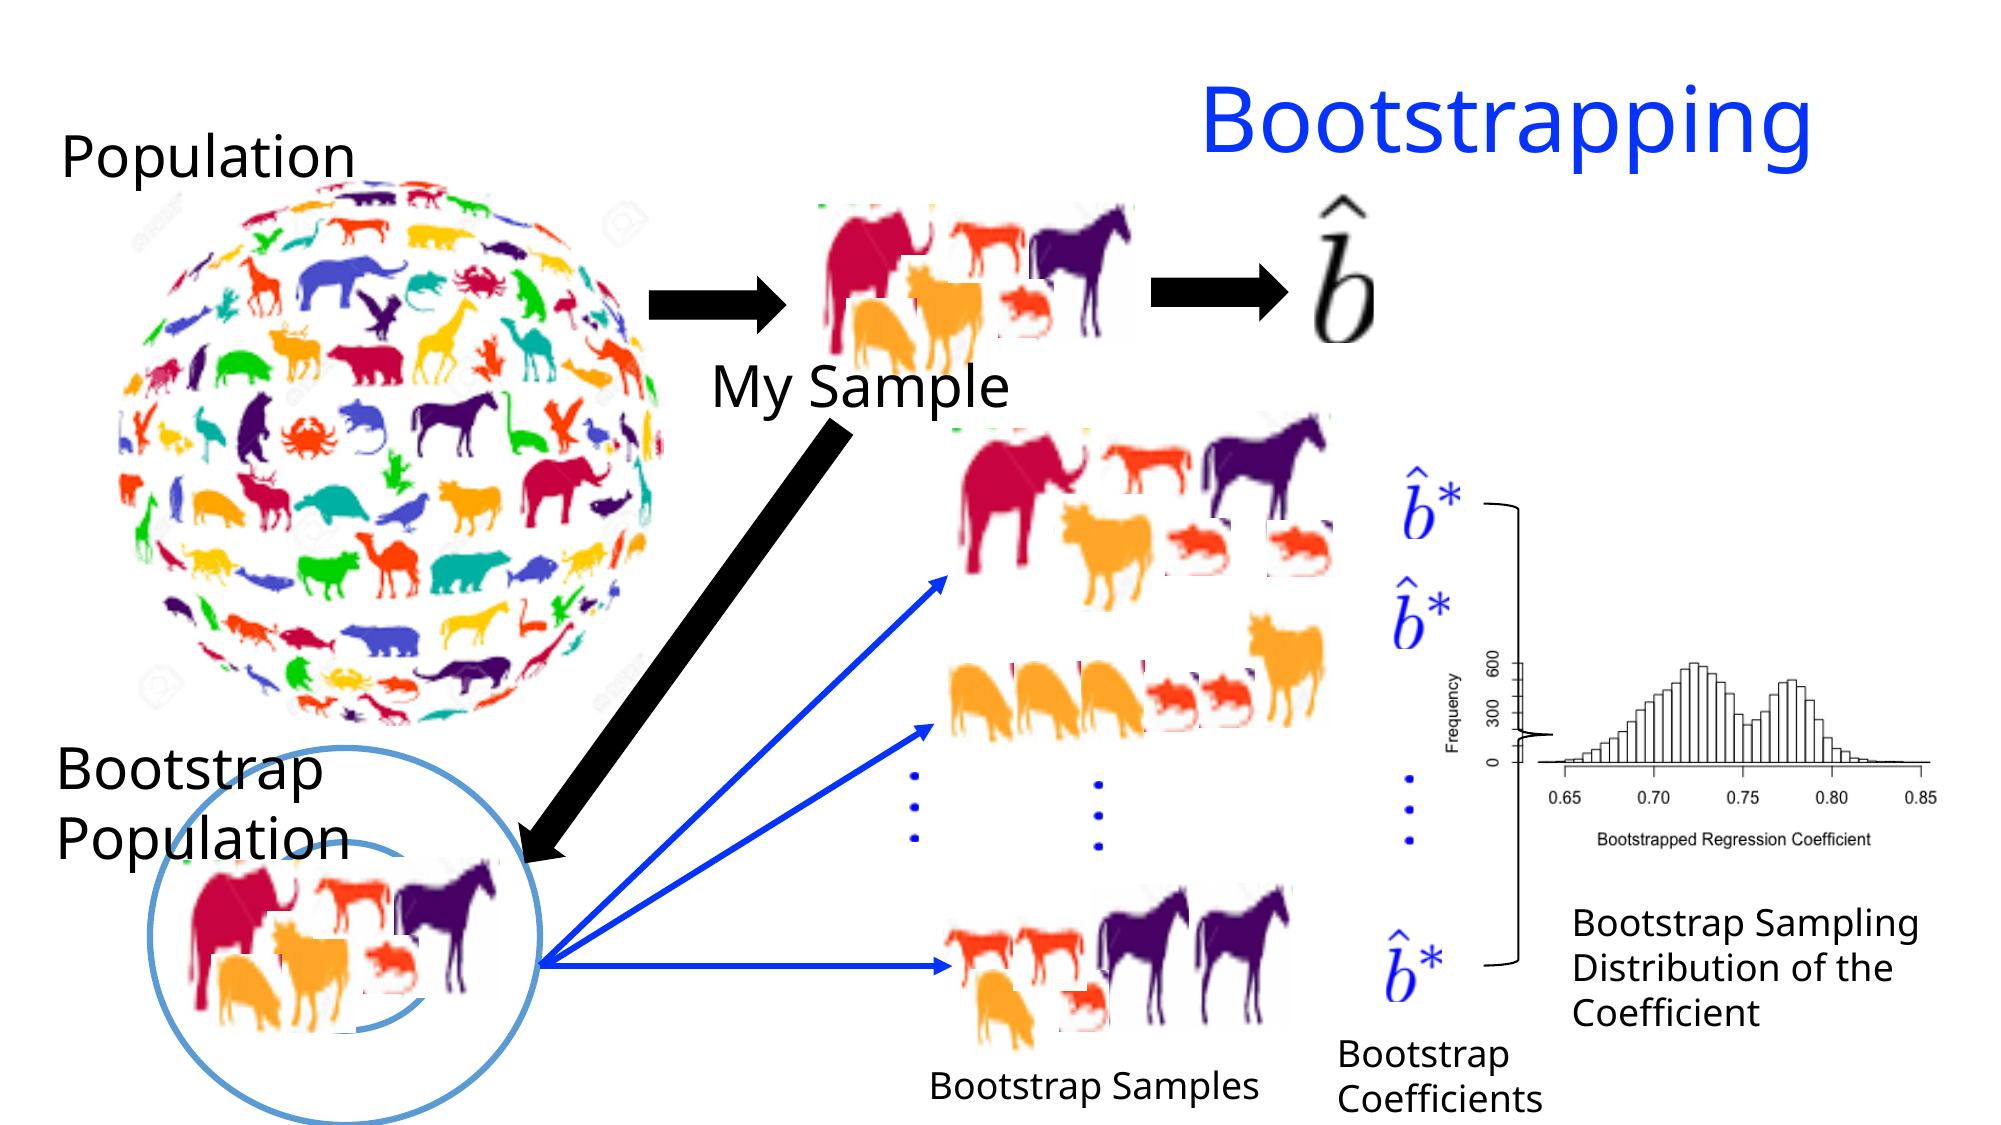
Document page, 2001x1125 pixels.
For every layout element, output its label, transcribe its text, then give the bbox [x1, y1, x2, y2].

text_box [948, 604, 1321, 747]
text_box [545, 723, 935, 883]
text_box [539, 575, 948, 883]
picture [1092, 781, 1104, 851]
text_box [664, 290, 695, 320]
text_box Bootstrap Sampling Distribution of the Coefficient [1696, 891, 1978, 1042]
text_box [45, 111, 664, 723]
text_box [715, 499, 807, 575]
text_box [539, 883, 1293, 1116]
title Bootstrapping [59, 13, 1832, 232]
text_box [1321, 465, 1696, 1125]
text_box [695, 202, 1135, 499]
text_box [40, 723, 540, 1125]
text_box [952, 411, 1333, 612]
picture [908, 772, 919, 842]
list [1696, 575, 1988, 871]
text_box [1151, 193, 1374, 343]
